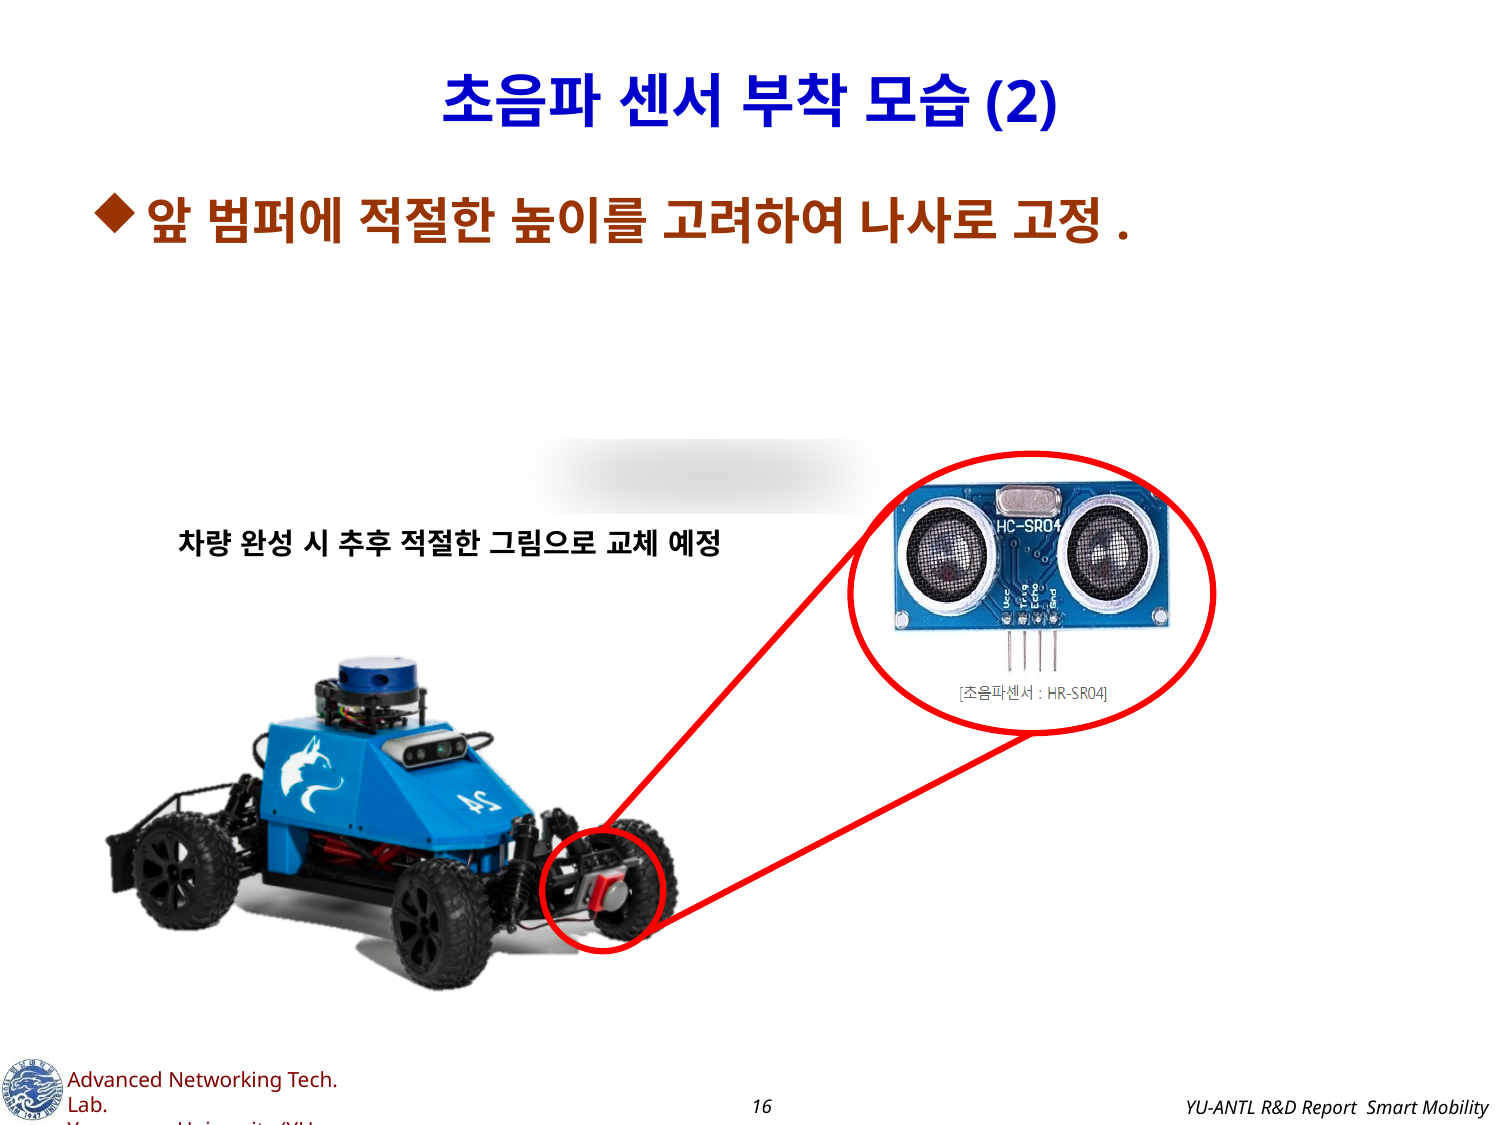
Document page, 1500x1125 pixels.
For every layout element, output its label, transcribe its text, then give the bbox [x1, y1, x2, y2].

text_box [645, 732, 1033, 934]
text_box 차량 완성 시 추후 적절한 그림으로 교체 예정 [75, 517, 597, 568]
picture [850, 453, 1214, 734]
picture [0, 1057, 66, 1124]
list 앞 범퍼에 적절한 높이를 고려하여 나사로 고정. [74, 181, 1426, 1006]
title 초음파 센서 부착 모습(2) [74, 44, 1426, 154]
picture [88, 635, 687, 992]
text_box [602, 494, 904, 831]
